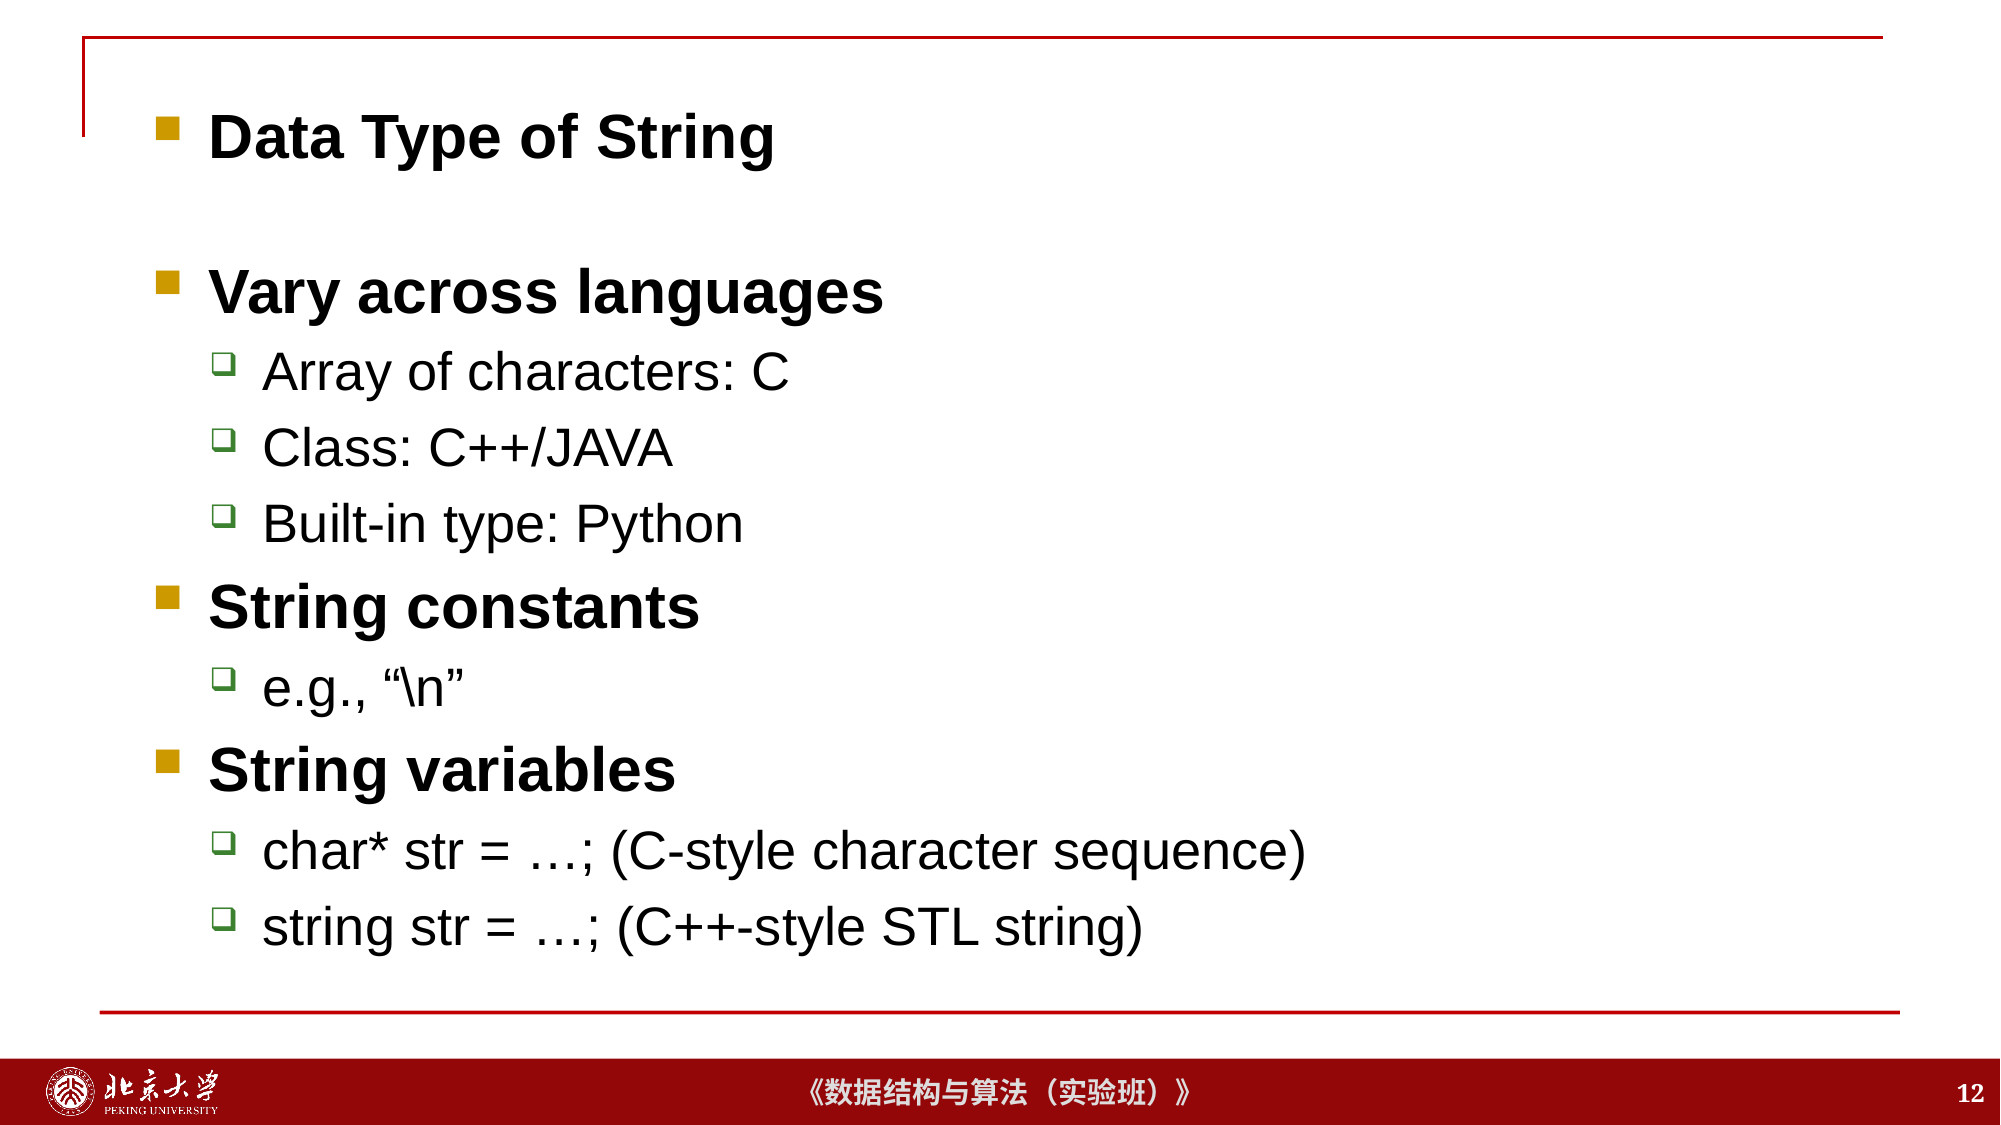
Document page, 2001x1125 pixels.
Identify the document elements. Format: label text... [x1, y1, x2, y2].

list Vary across languages Array of characters: C Class: C++/JAVA Built-in type: Python String constants e.g., “\n” String variables char* str = …; (C-style character sequence) string str = …; (C++-style STL string) [137, 243, 1863, 1017]
text_box 12 [1549, 1065, 2000, 1125]
picture [46, 1067, 218, 1116]
title Data Type of String [137, 59, 1863, 208]
